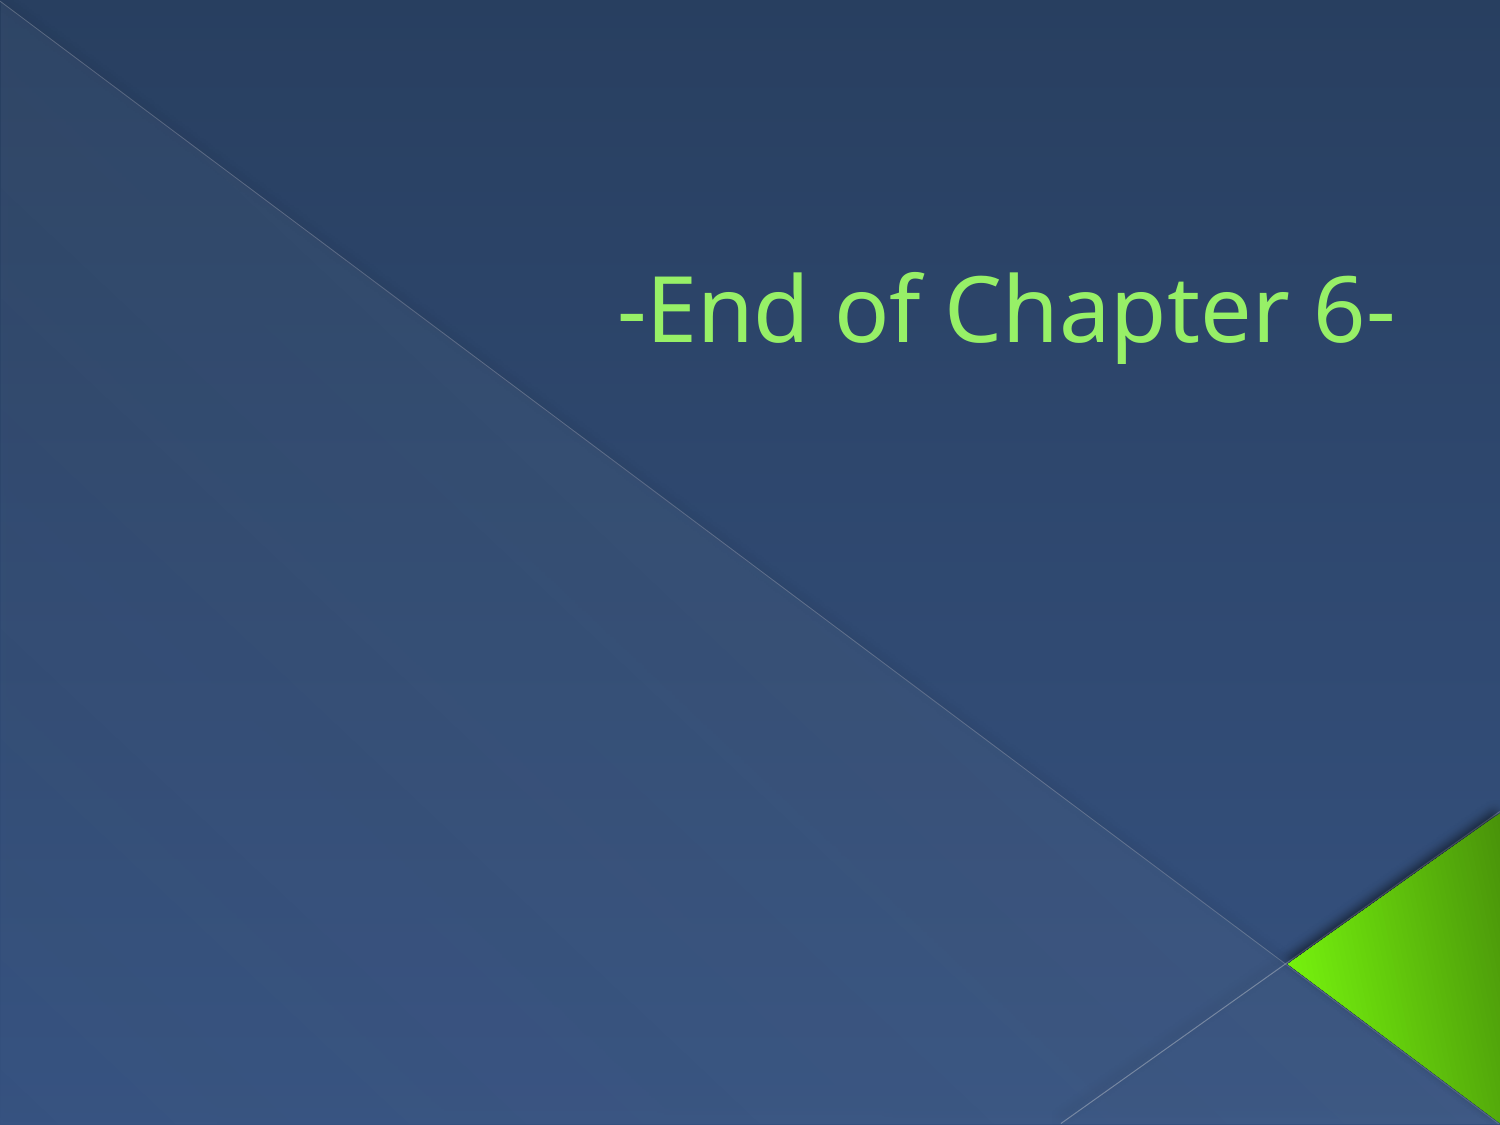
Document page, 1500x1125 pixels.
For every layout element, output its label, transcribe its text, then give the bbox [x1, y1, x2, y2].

title -End of Chapter 6- [88, 127, 1412, 369]
